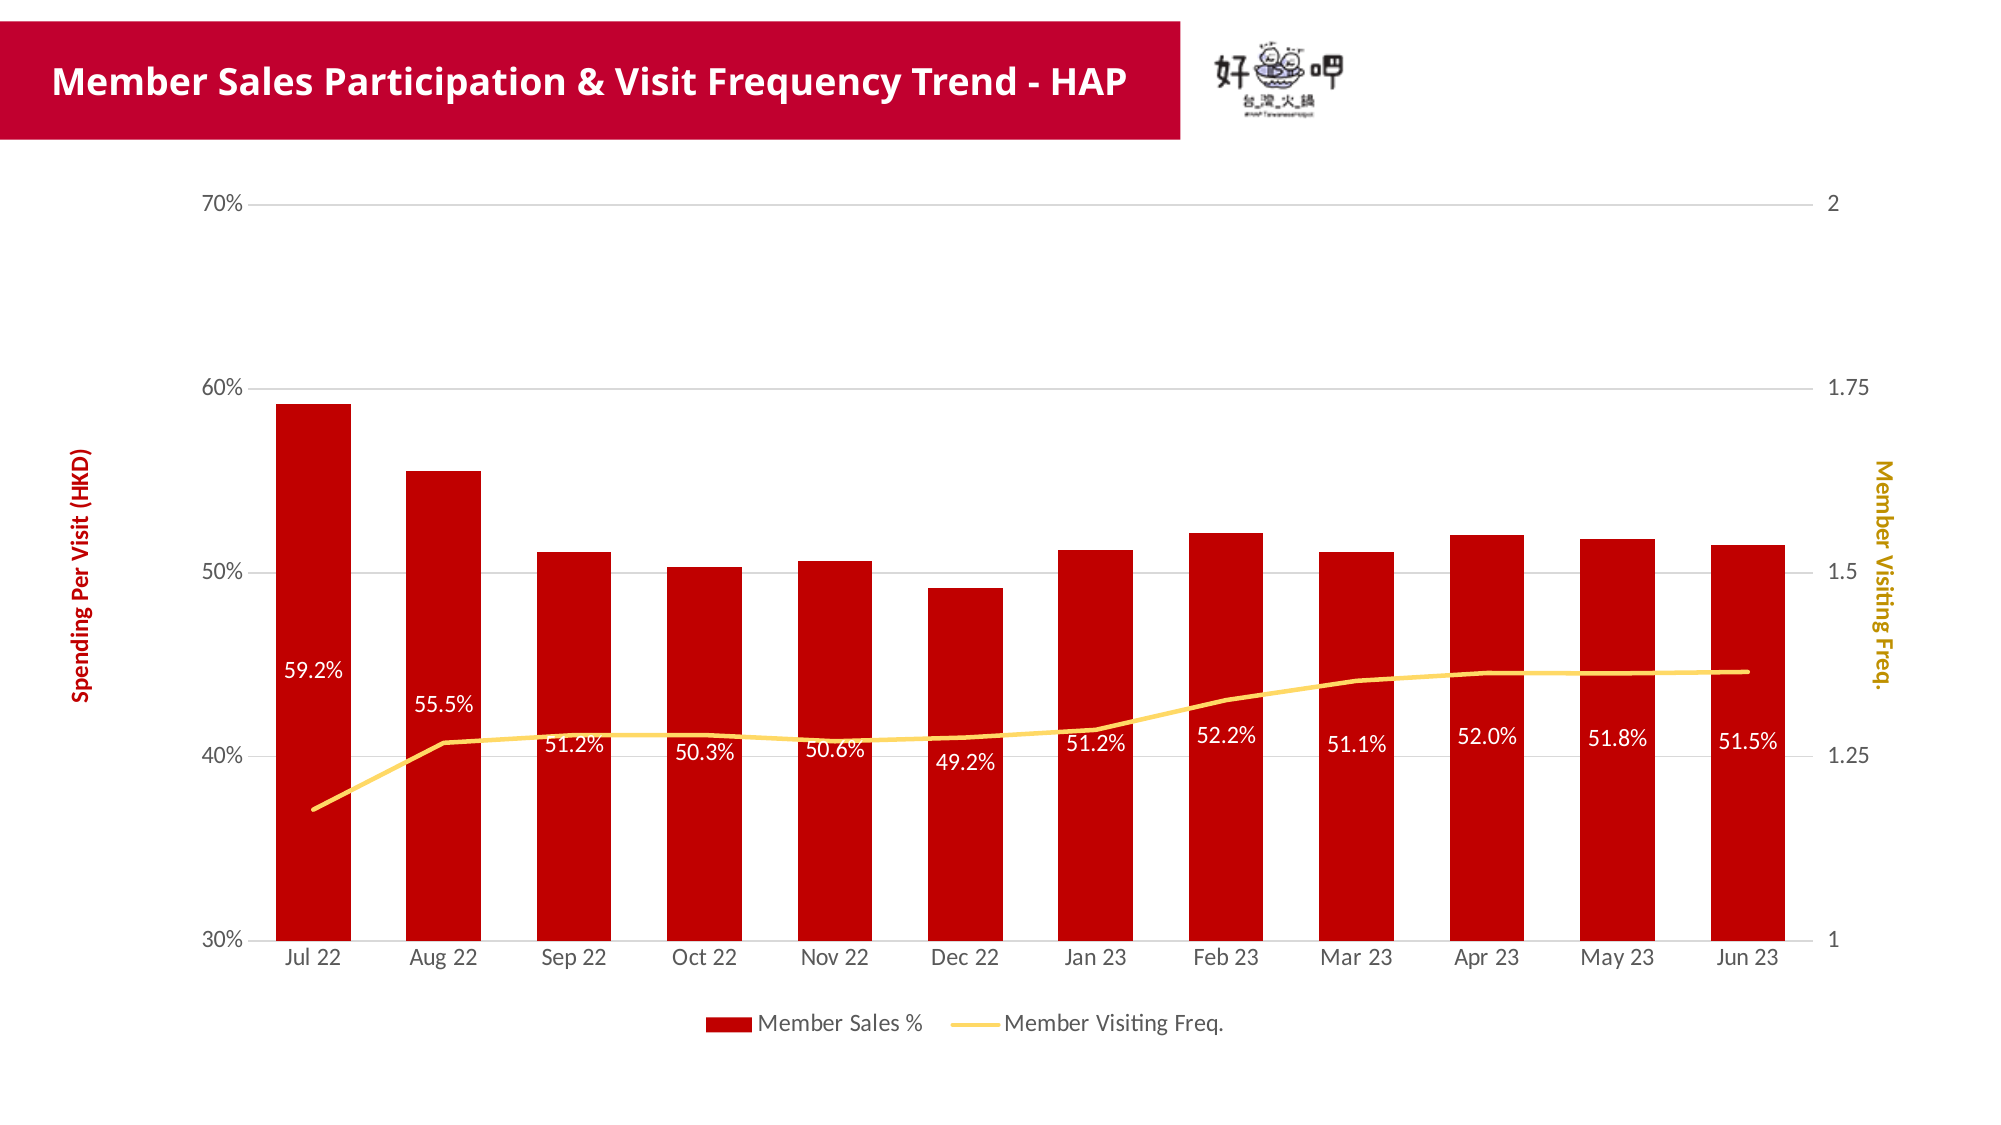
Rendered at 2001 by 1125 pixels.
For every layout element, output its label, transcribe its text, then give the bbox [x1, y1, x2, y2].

chart [112, 183, 1870, 1059]
picture [1198, 0, 1360, 161]
text_box Member Visiting Freq. [1864, 174, 1910, 978]
text_box Spending Per Visit (HKD) [55, 174, 101, 978]
text_box Member Sales Participation & Visit Frequency Trend - HAP [0, 20, 1181, 141]
